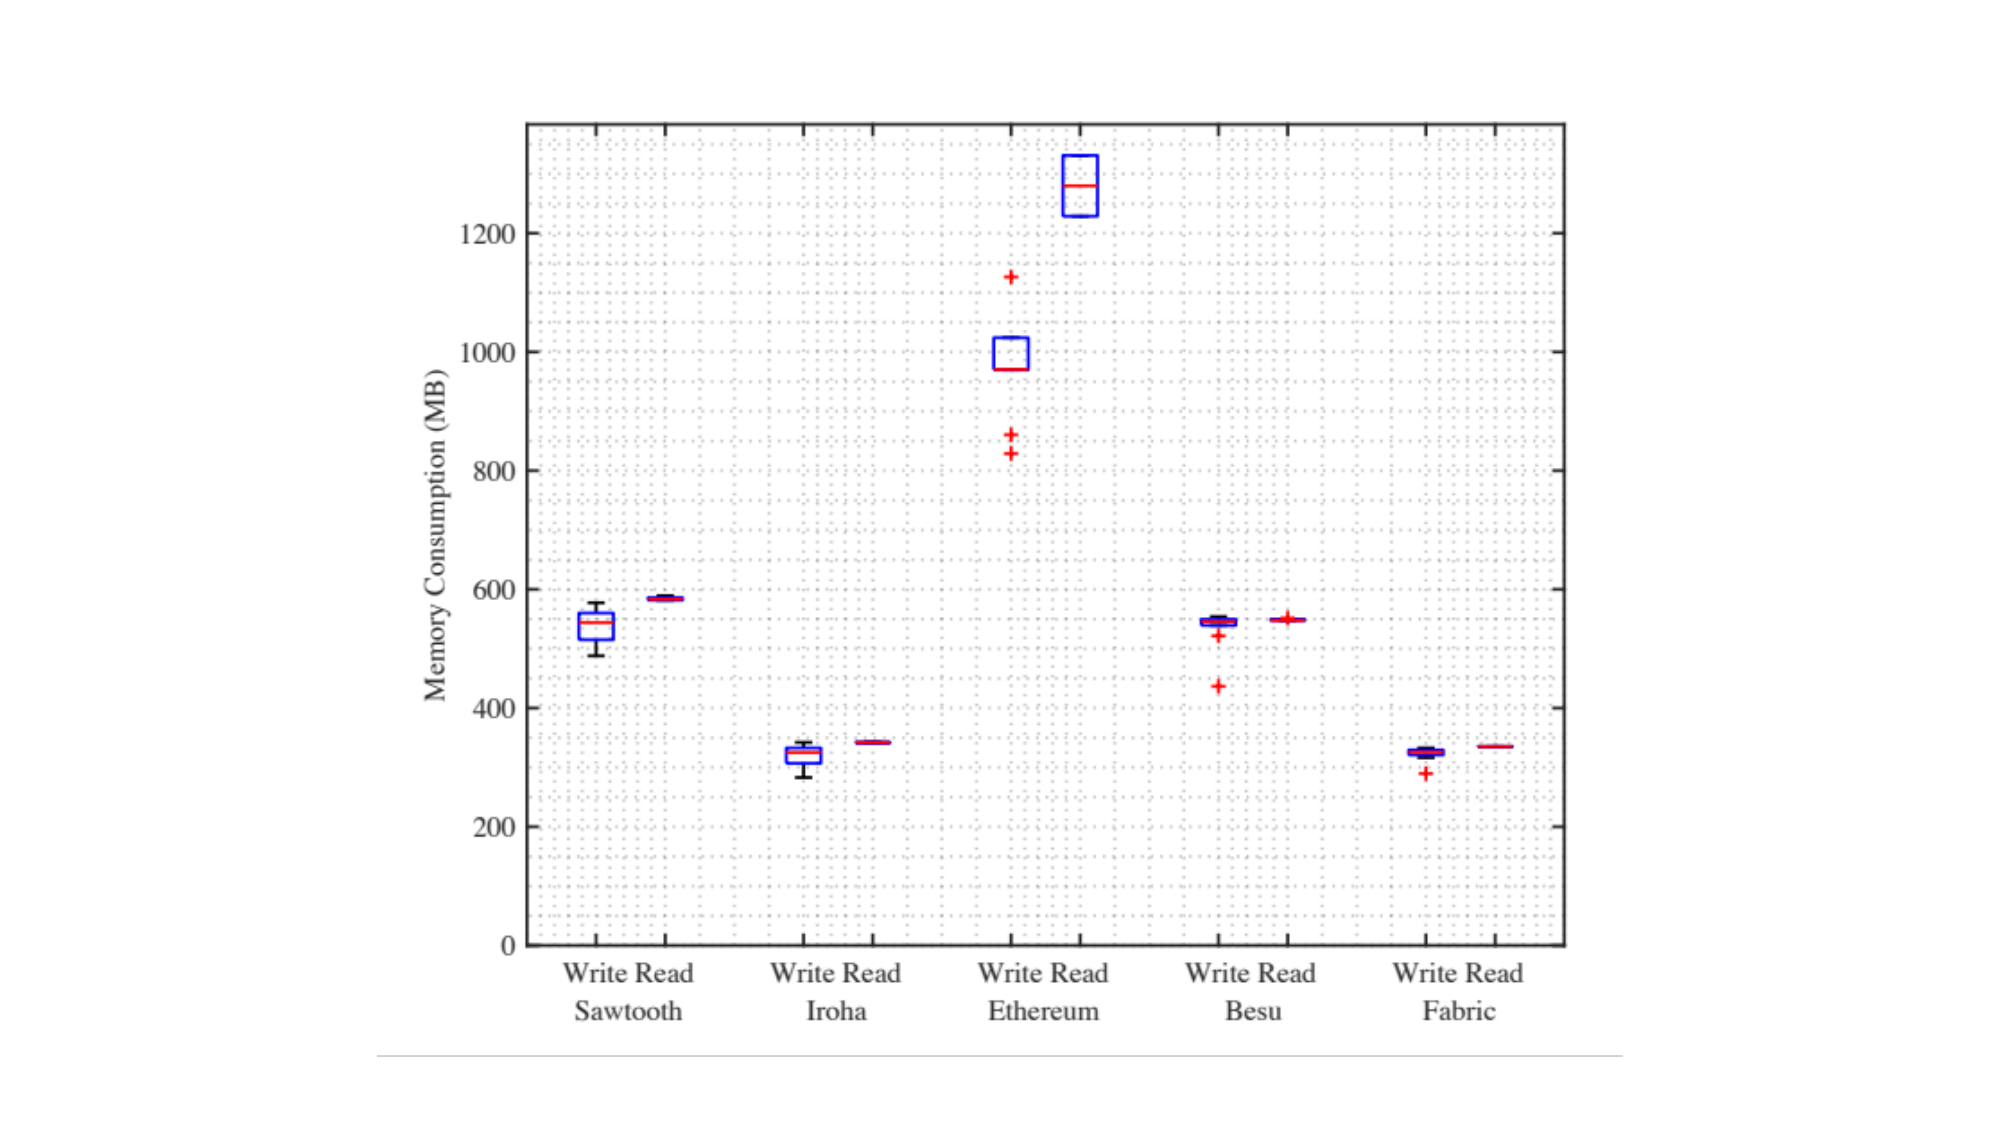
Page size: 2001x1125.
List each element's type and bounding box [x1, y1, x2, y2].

list [377, 59, 1623, 1066]
